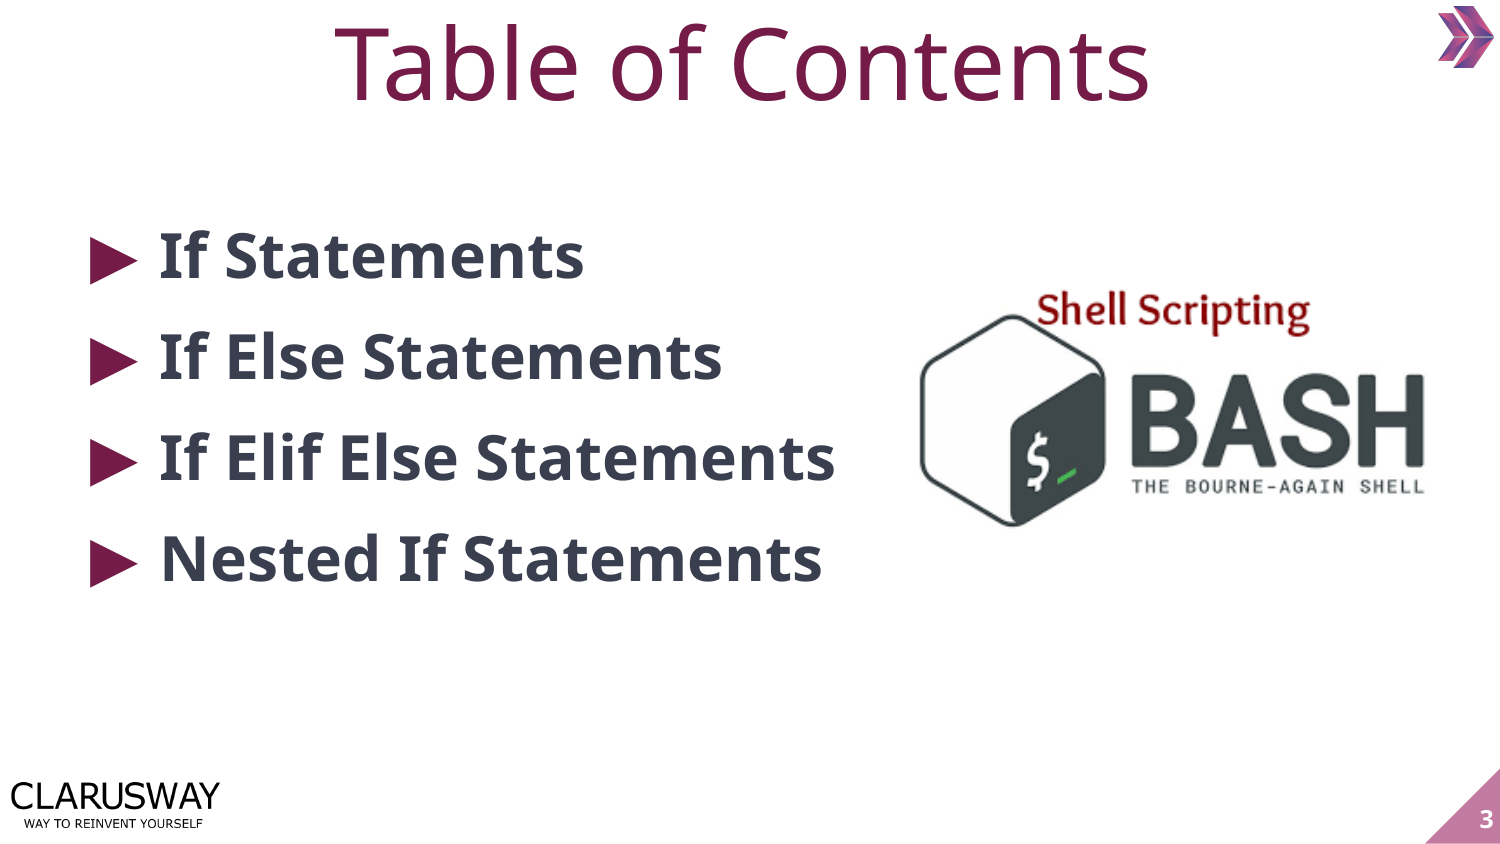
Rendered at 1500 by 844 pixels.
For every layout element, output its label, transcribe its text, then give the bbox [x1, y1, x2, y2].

picture [896, 283, 1450, 561]
picture [1438, 6, 1494, 68]
title Table of Contents [194, 12, 1293, 120]
picture [11, 782, 220, 828]
subtitle If Statements If Else Statements If Elif Else Statements Nested If Statements [84, 189, 1071, 614]
slide_number 3 [1418, 760, 1494, 838]
